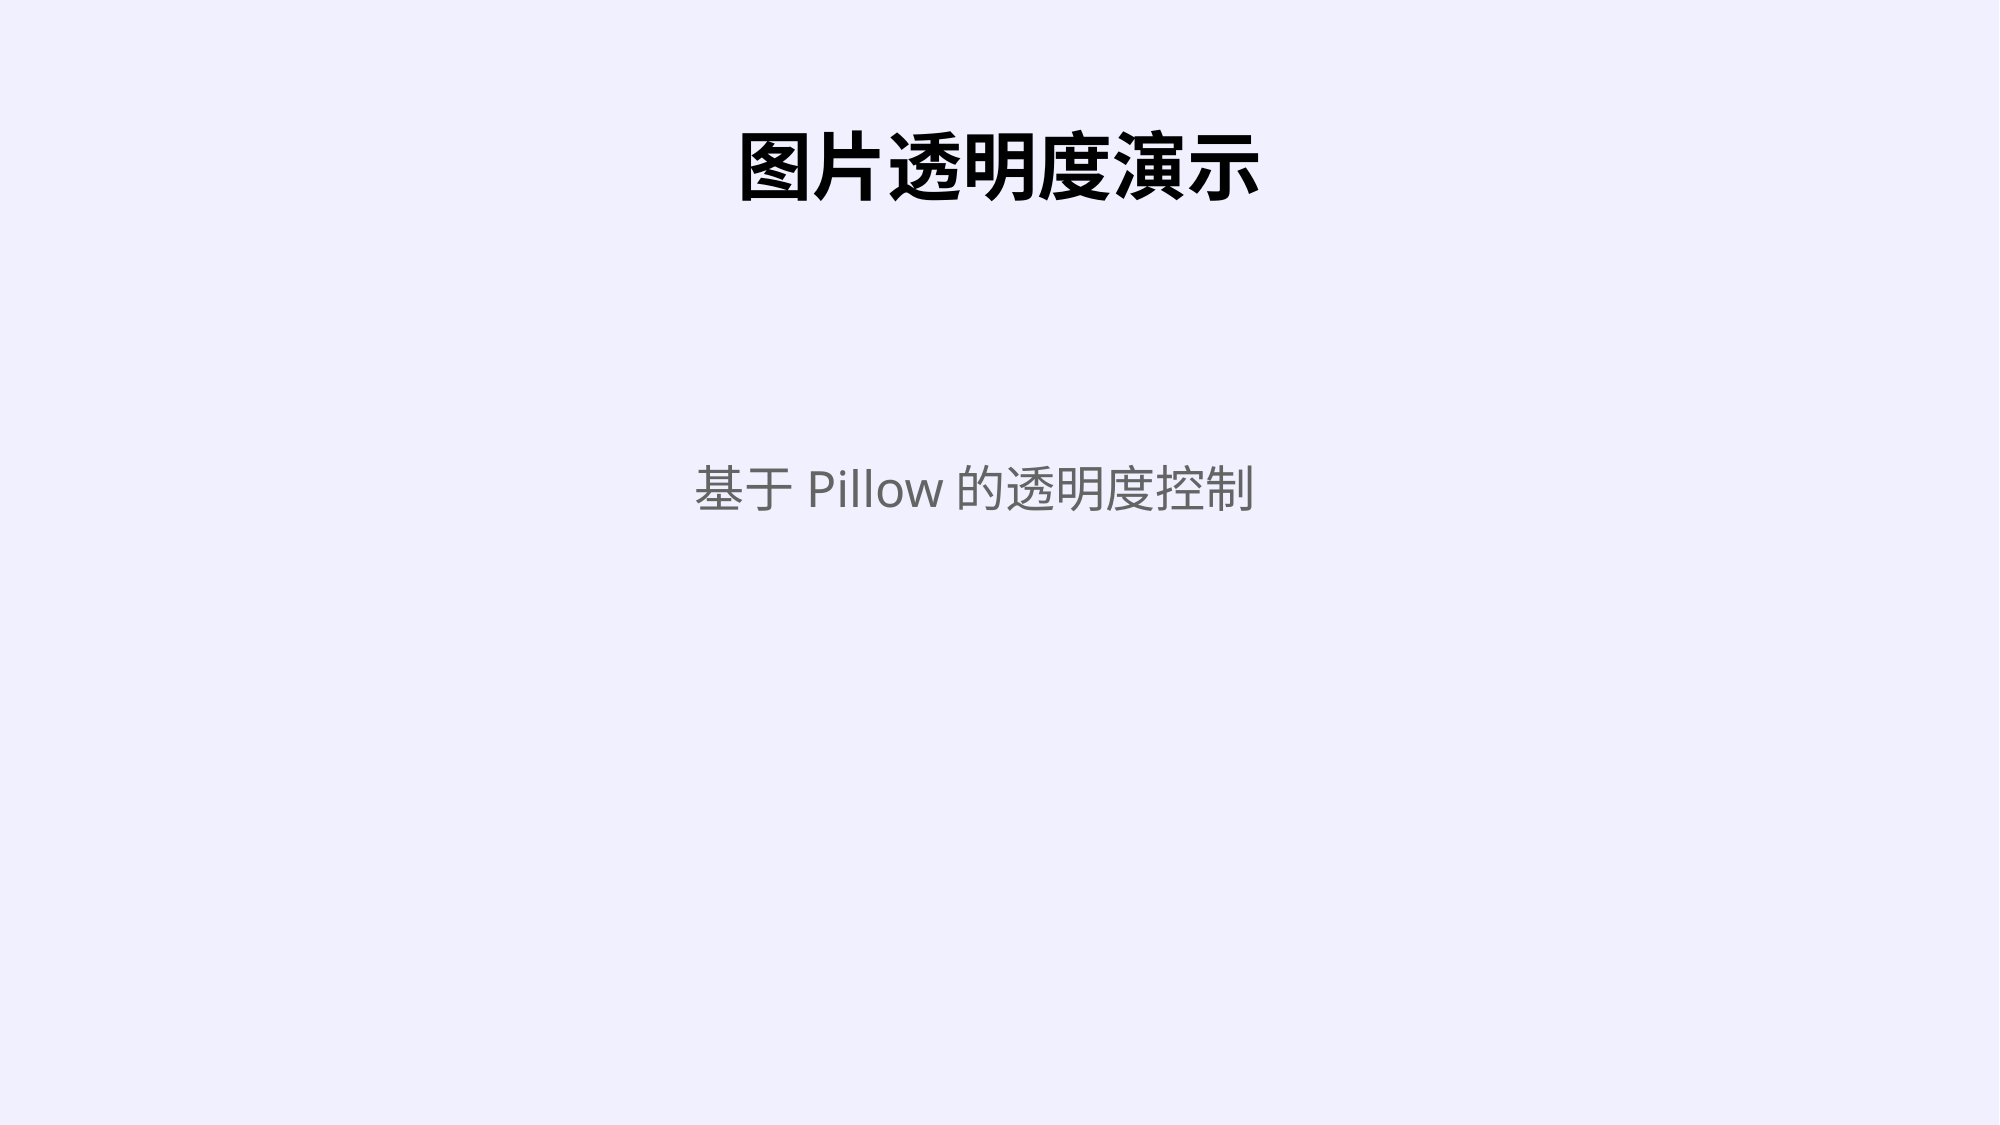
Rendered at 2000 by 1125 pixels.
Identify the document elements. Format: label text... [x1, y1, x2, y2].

text_box 图片透明度演示 [399, 112, 1600, 218]
text_box 基于Pillow的透明度控制 [299, 449, 1650, 525]
